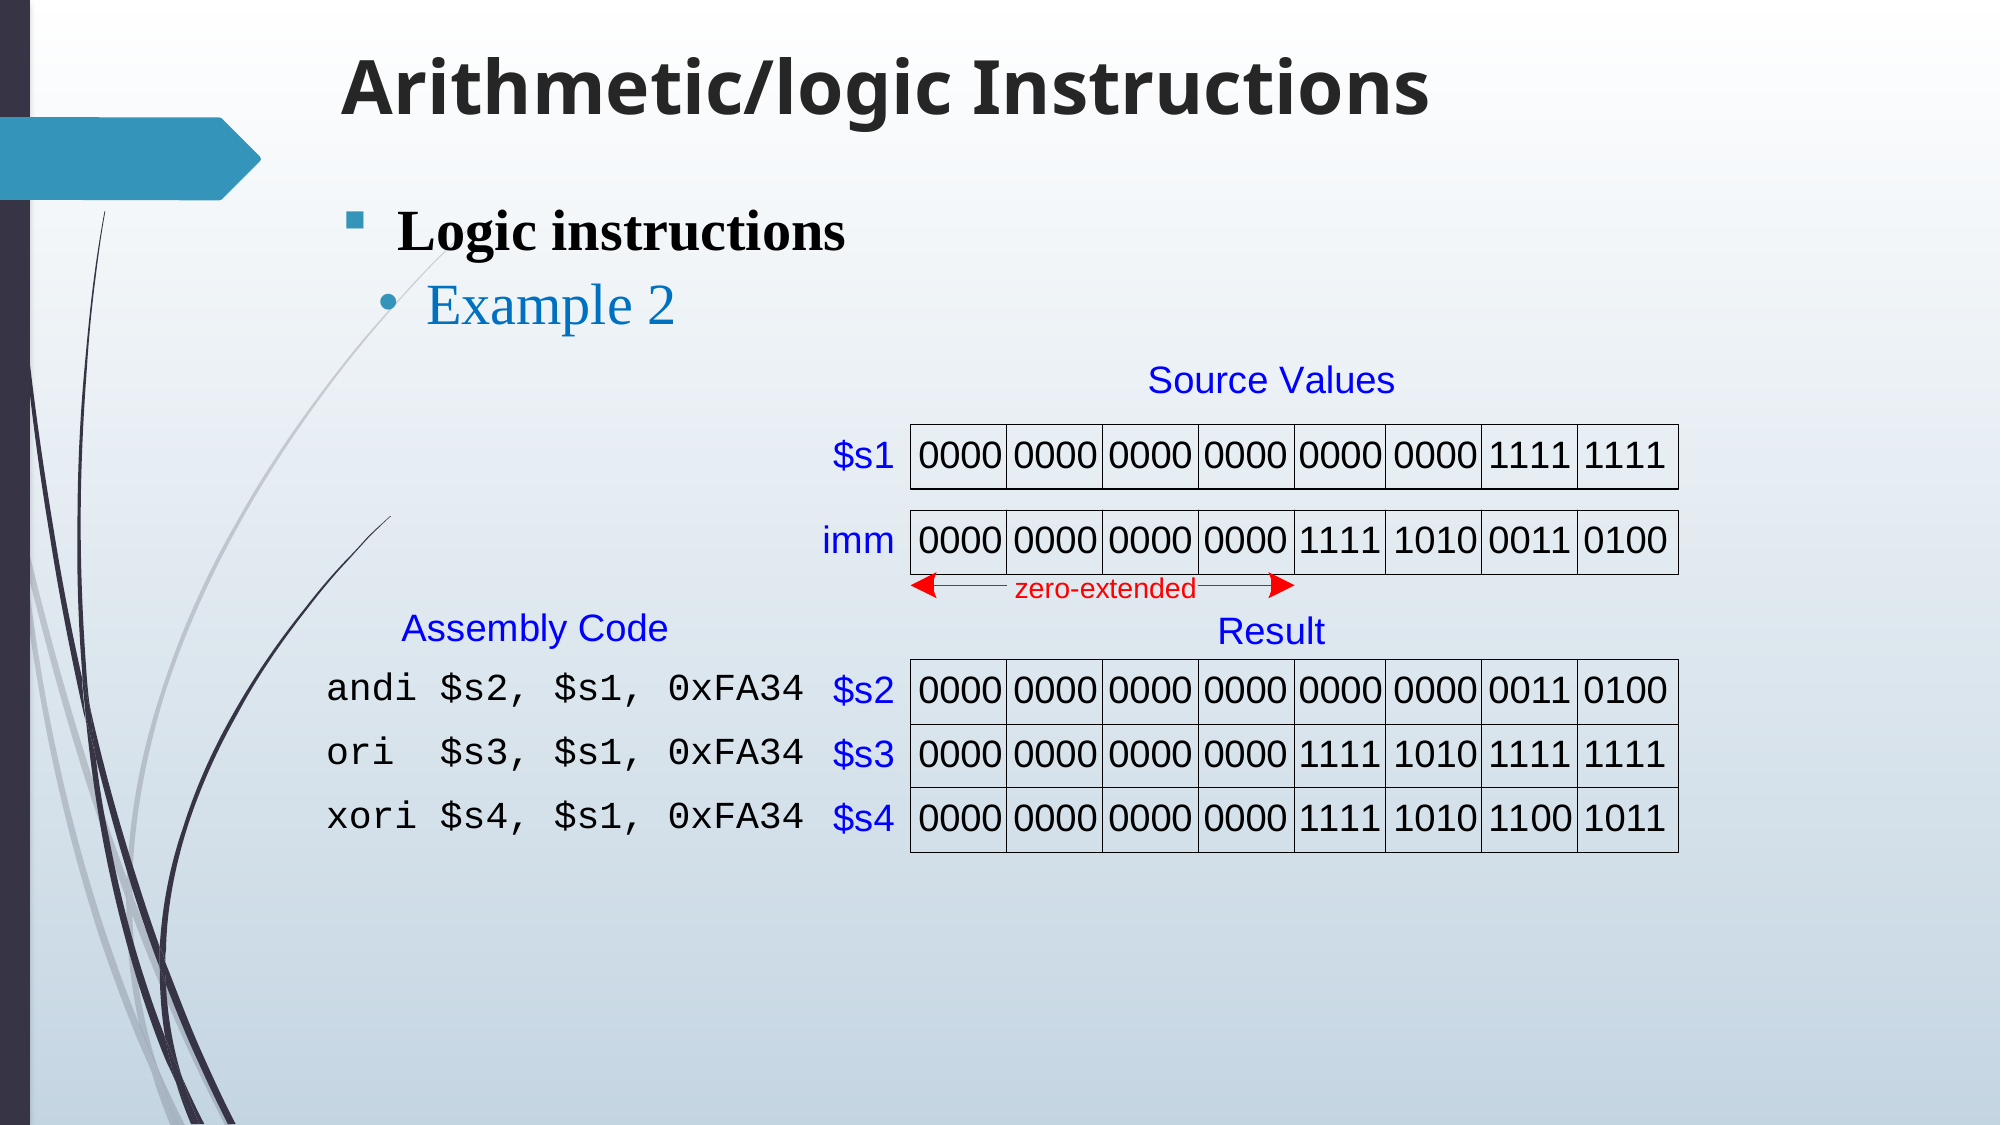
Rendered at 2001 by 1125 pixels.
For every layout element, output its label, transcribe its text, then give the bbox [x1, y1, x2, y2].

title Arithmetic/logic Instructions [326, 0, 1789, 169]
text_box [301, 348, 1704, 858]
text_box Logic instructions Example 2 [326, 184, 1936, 1069]
